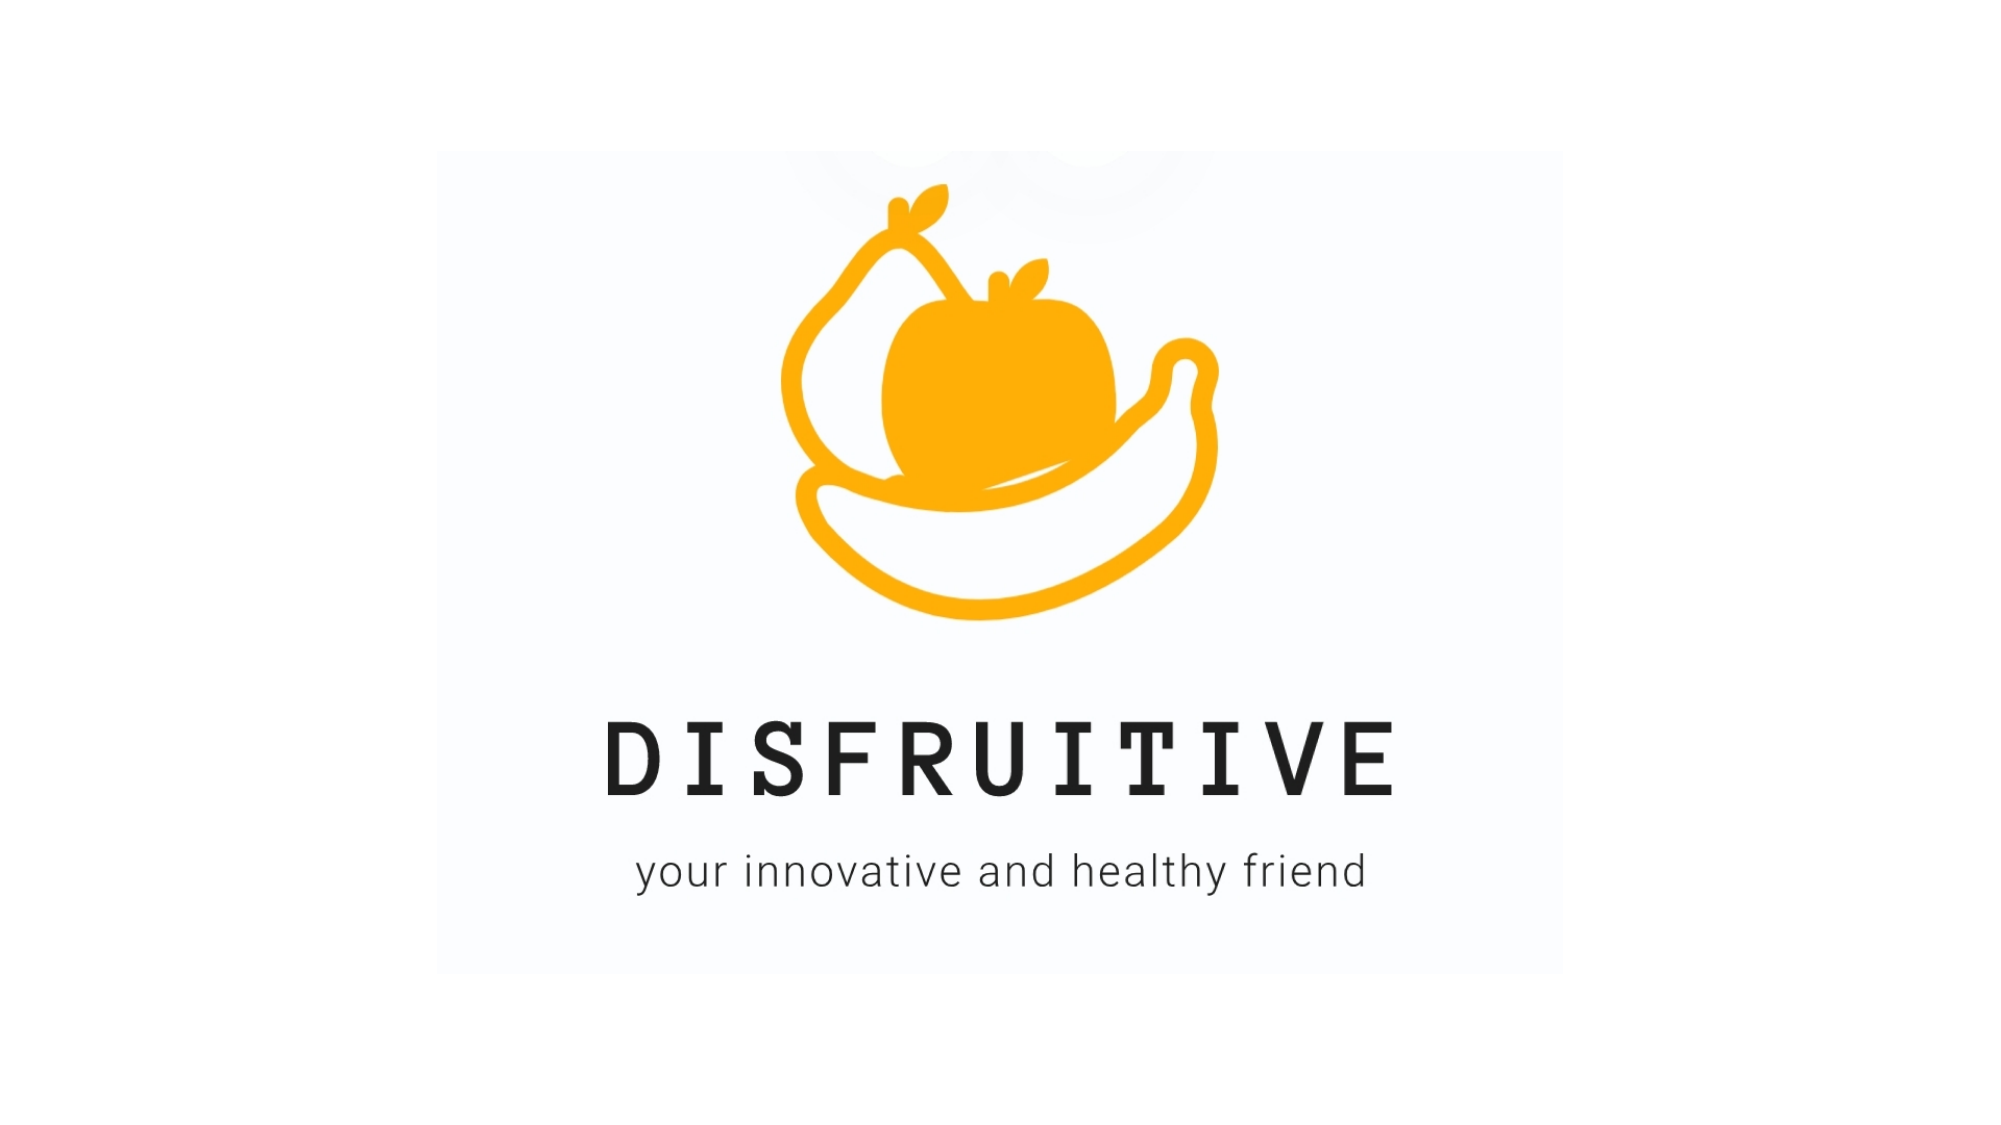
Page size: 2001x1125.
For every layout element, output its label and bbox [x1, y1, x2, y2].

picture [437, 151, 1563, 974]
